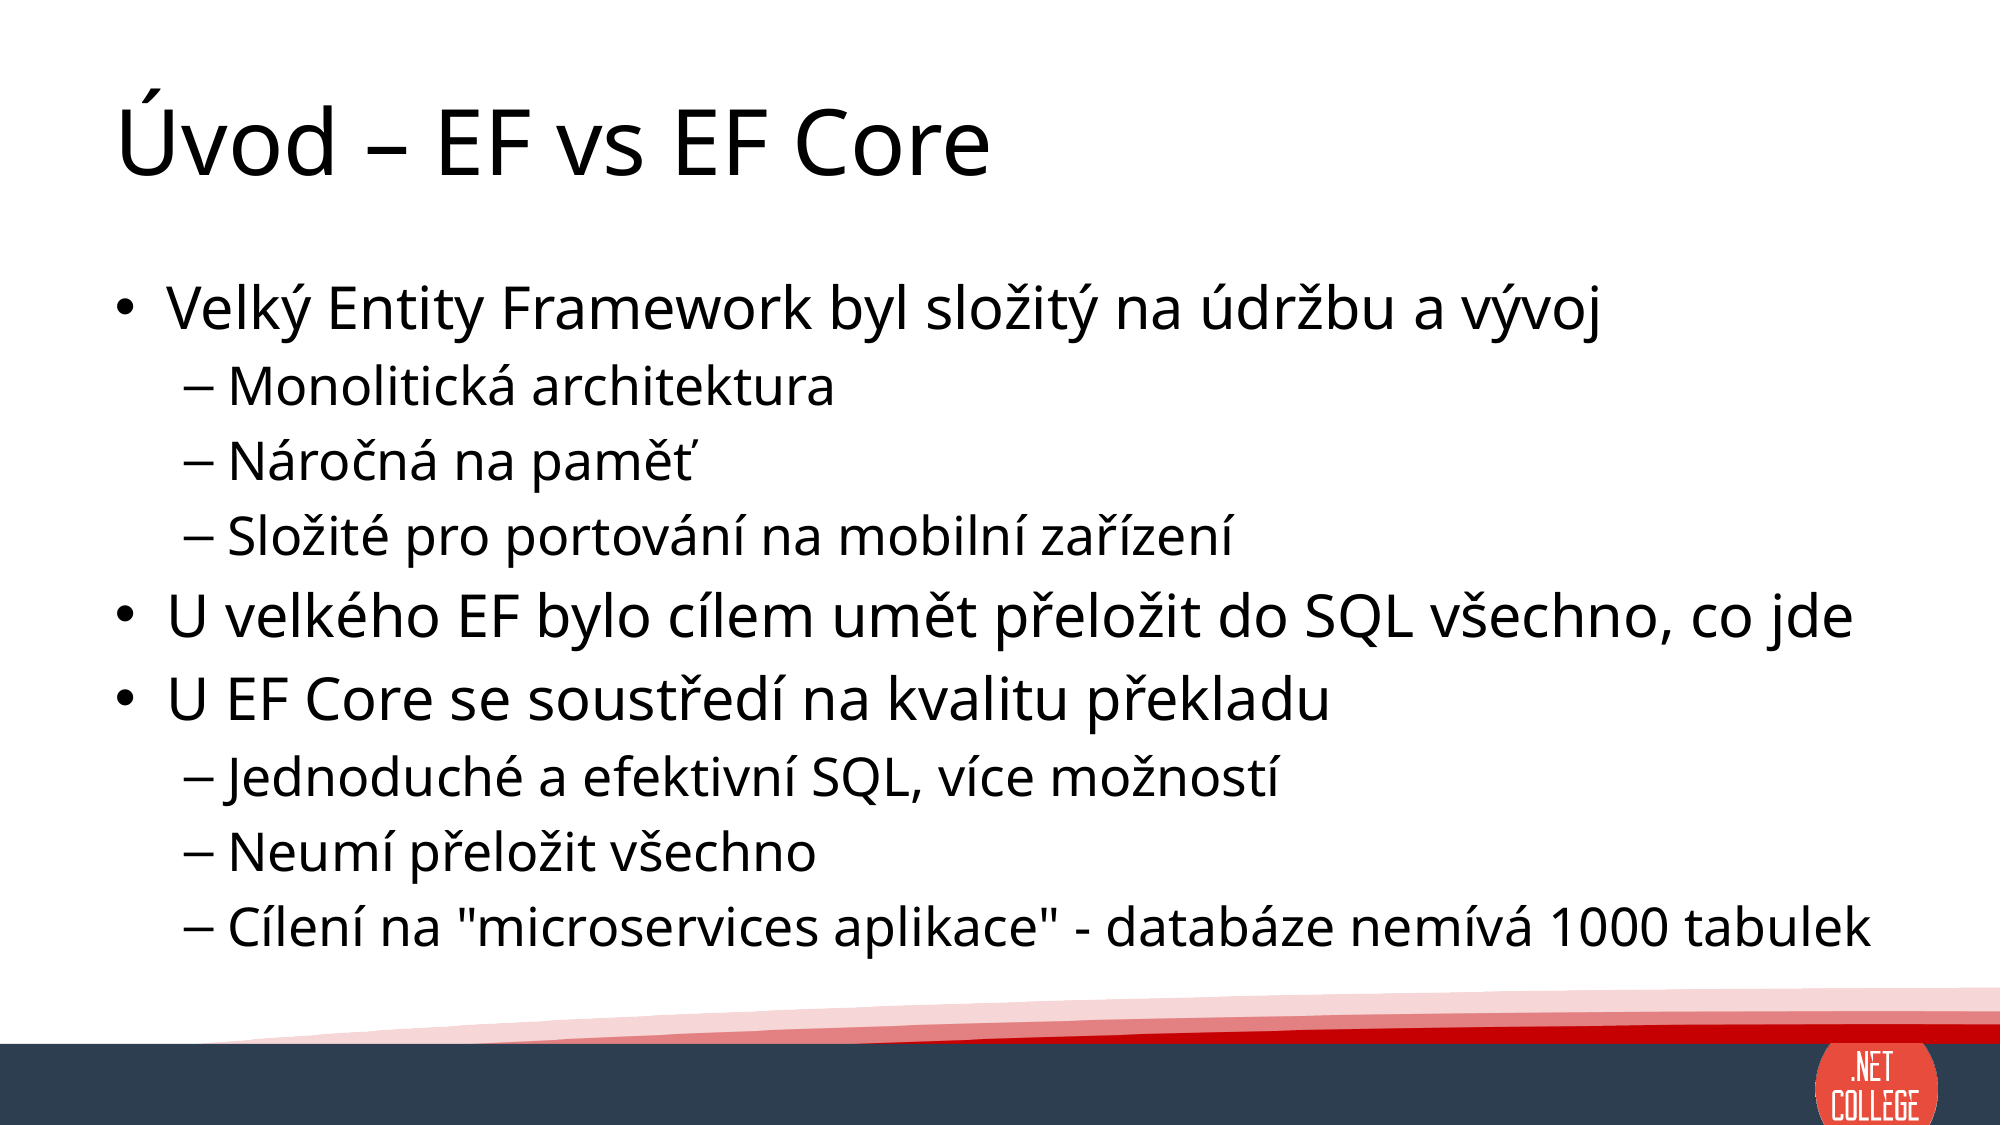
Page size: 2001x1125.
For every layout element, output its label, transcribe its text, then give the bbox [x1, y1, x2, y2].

picture [70, 987, 2000, 1125]
list Velký Entity Framework byl složitý na údržbu a vývoj Monolitická architektura Náročná na paměť Složité pro portování na mobilní zařízení U velkého EF bylo cílem umět přeložit do SQL všechno, co jde U EF Core se soustředí na kvalitu překladu Jednoduché a efektivní SQL, více možností Neumí přeložit všechno Cílení na "microservices aplikace" - databáze nemívá 1000 tabulek [99, 262, 1900, 1005]
title Úvod – EF vs EF Core [99, 45, 1900, 233]
